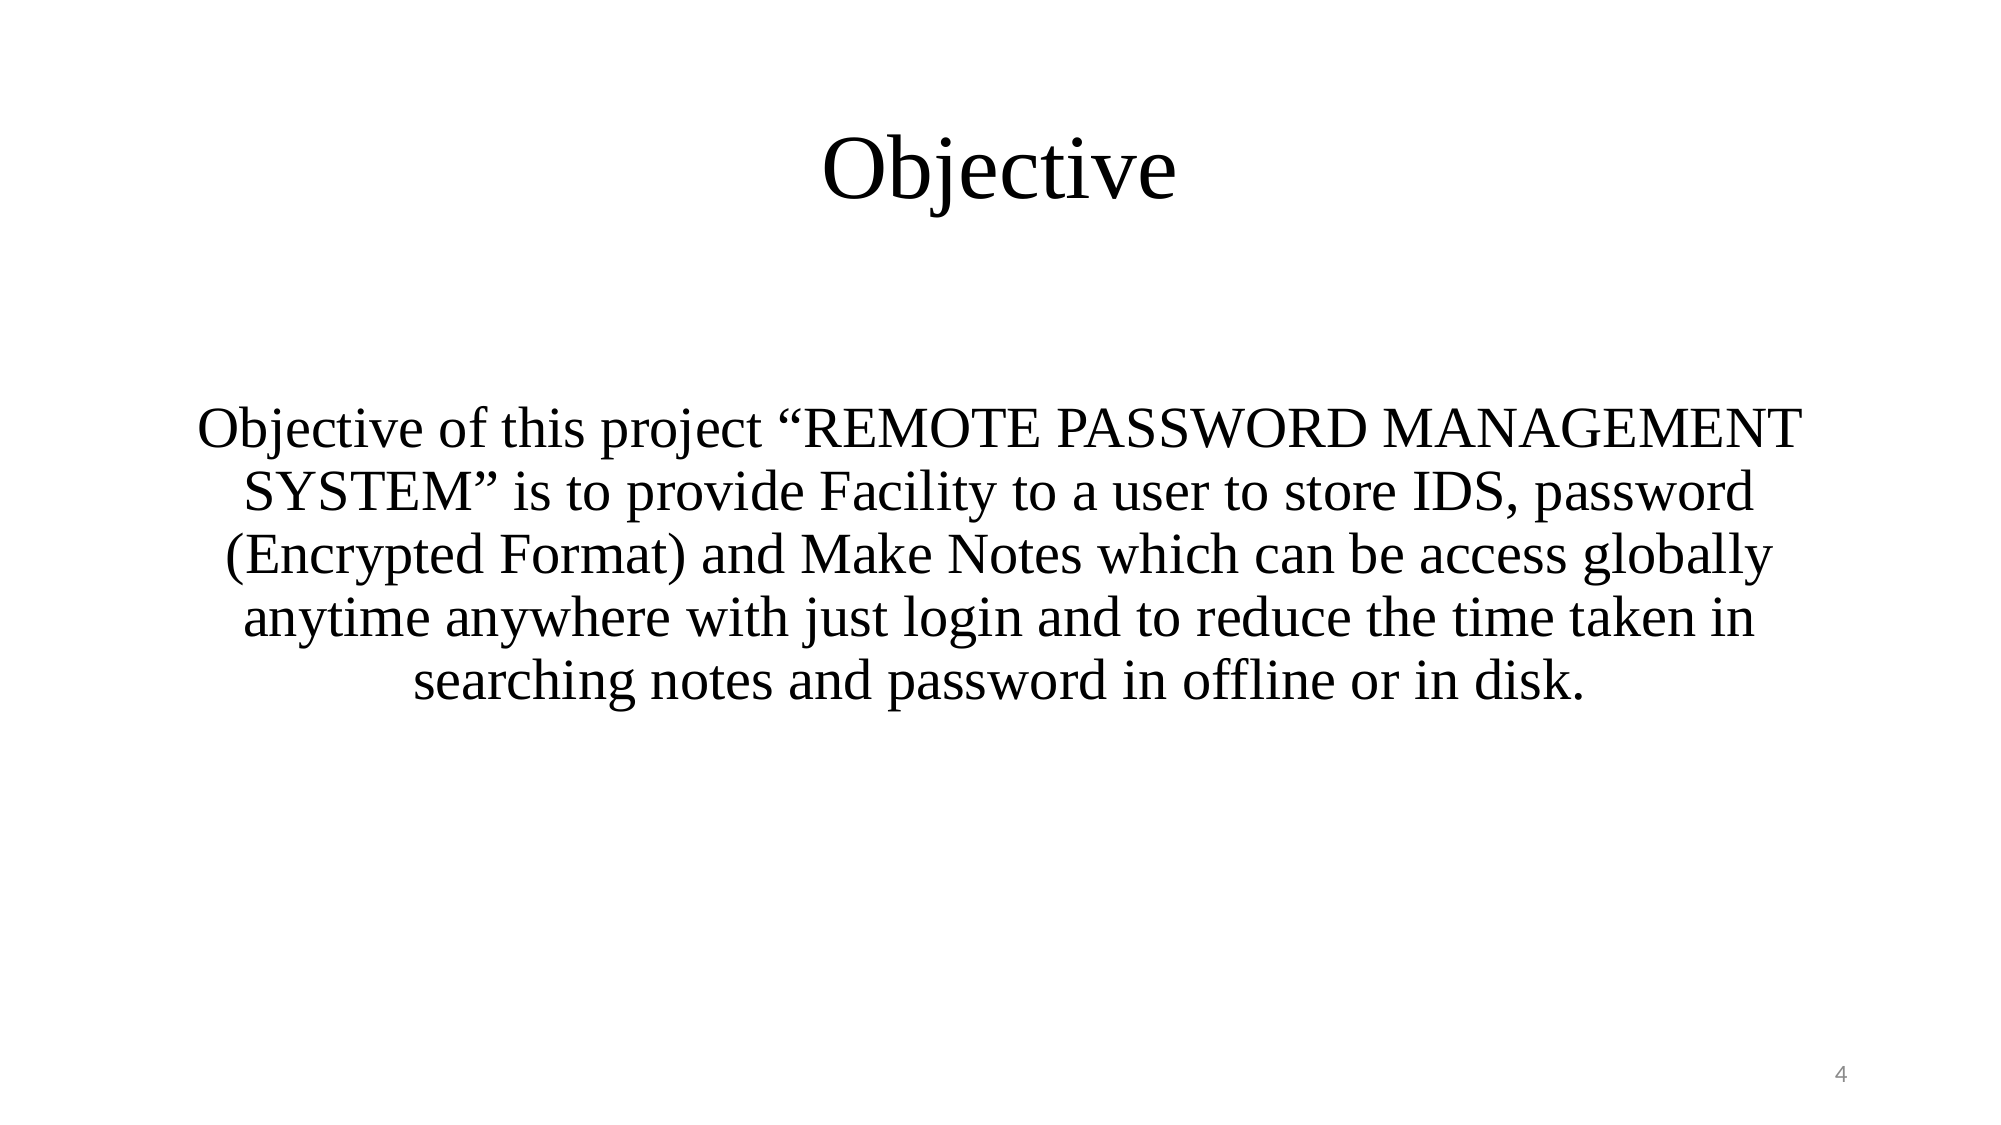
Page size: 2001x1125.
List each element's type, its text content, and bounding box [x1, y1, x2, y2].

slide_number 4 [1412, 1042, 1863, 1103]
list Objective of this project “REMOTE PASSWORD MANAGEMENT SYSTEM” is to provide Facility to a user to store IDS, password (Encrypted Format) and Make Notes which can be access globally anytime anywhere with just login and to reduce the time taken in searching notes and password in offline or in disk. [137, 299, 1863, 1014]
title Objective [137, 59, 1863, 278]
